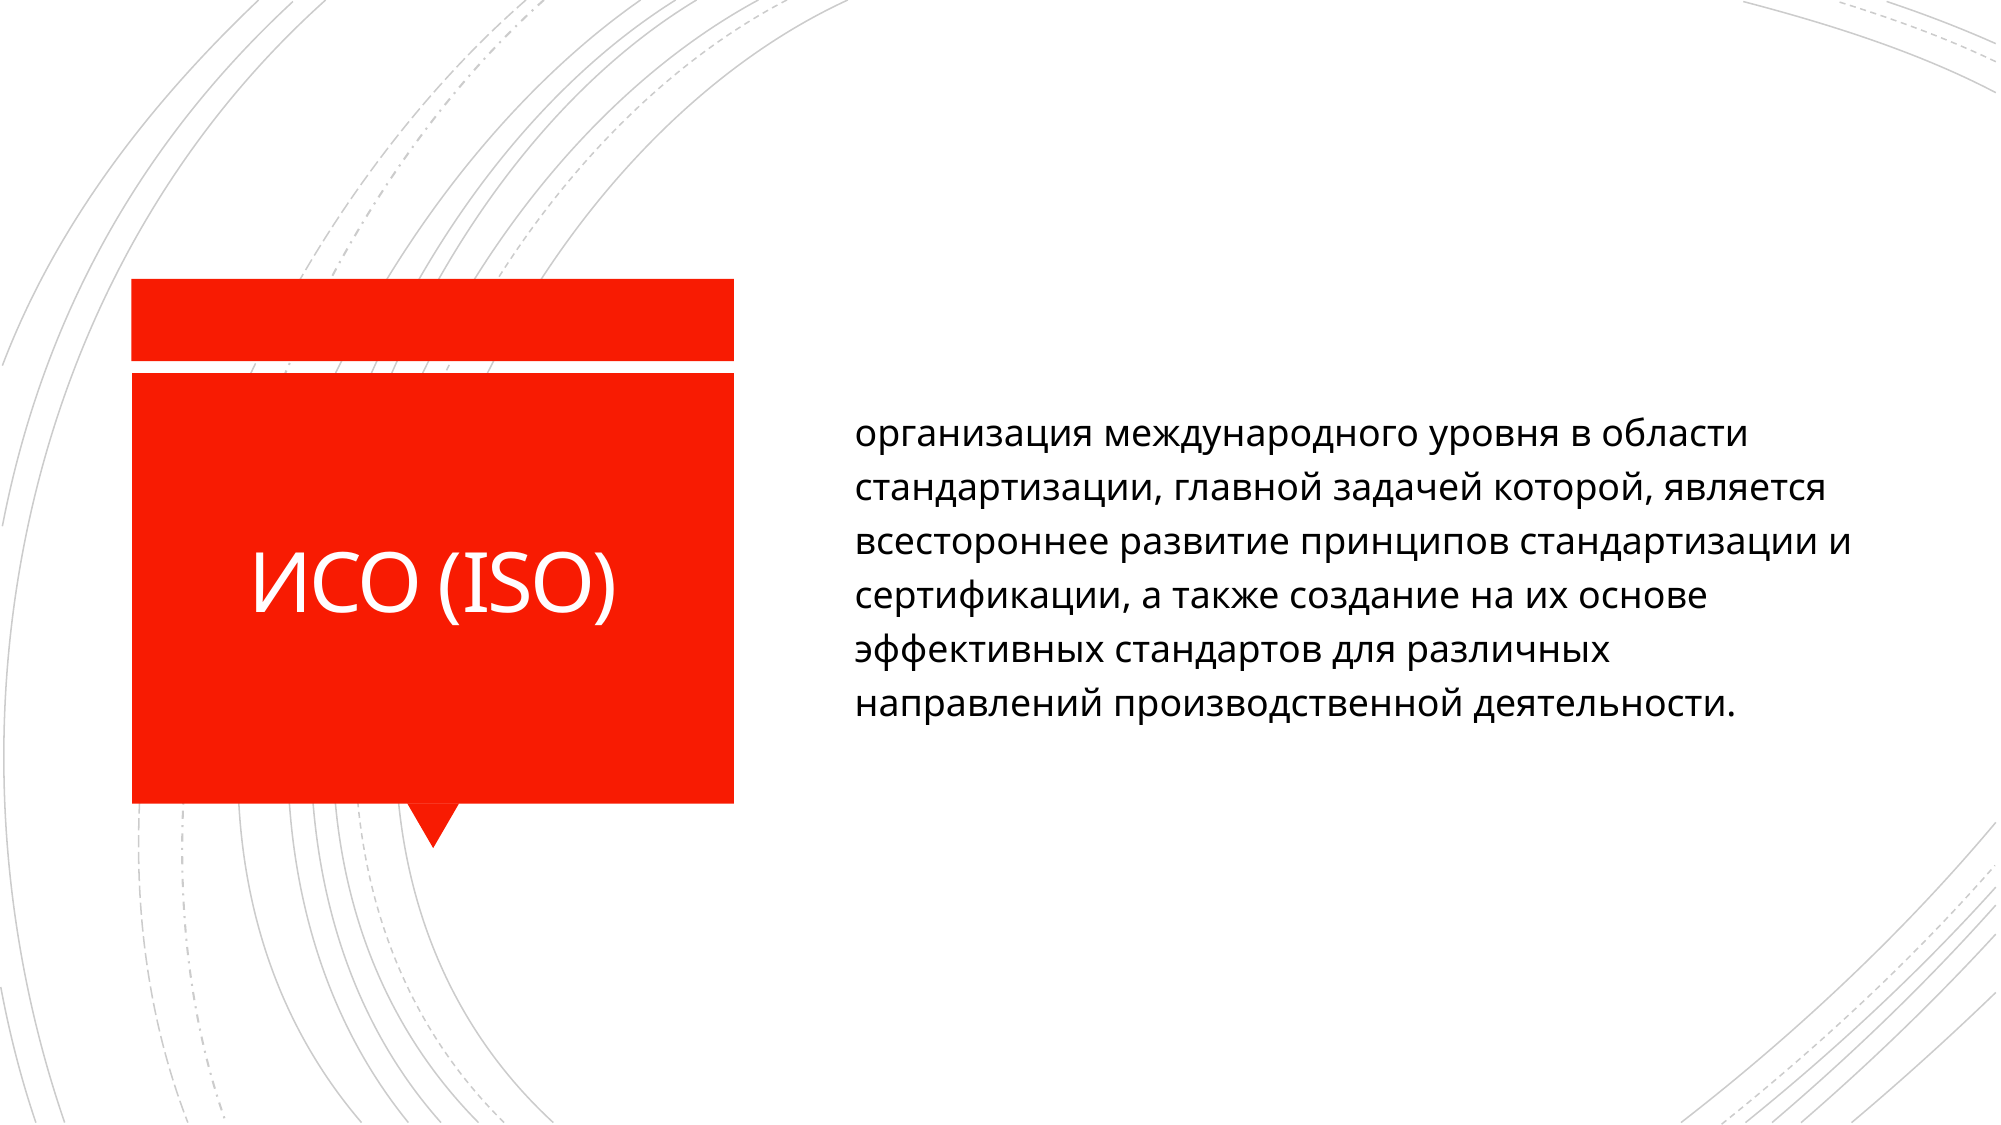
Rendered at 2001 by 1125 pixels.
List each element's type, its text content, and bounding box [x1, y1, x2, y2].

title ИСО (ISO) [145, 385, 720, 789]
list организация международного уровня в области стандартизации, главной задачей которой, является всестороннее развитие принципов стандартизации и сертификации, а также создание на их основе эффективных стандартов для различных направлений производственной деятельности. [839, 131, 1871, 993]
